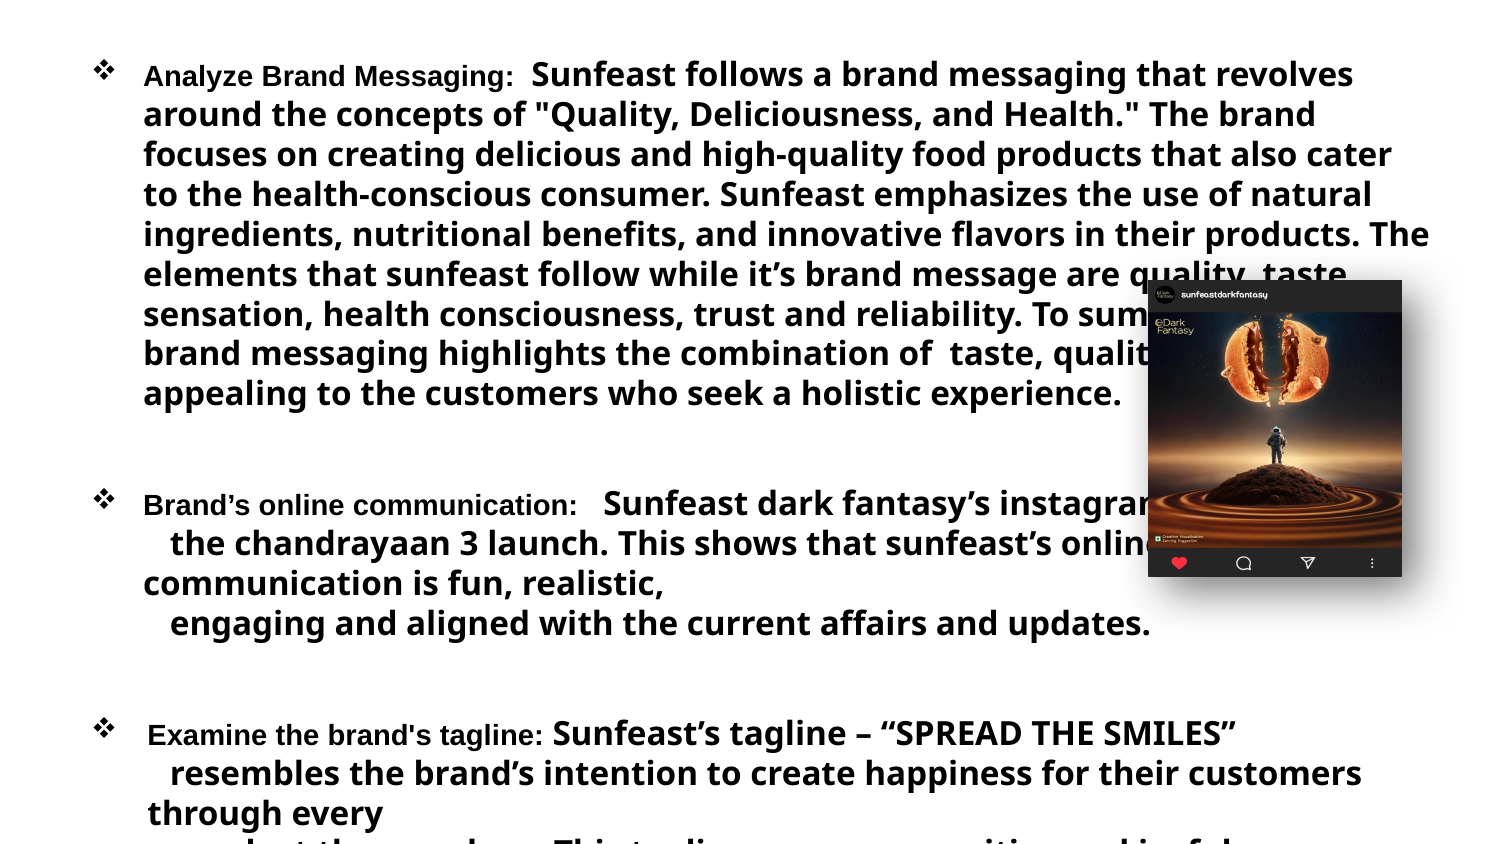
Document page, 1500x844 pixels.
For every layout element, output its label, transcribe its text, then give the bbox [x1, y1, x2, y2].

text_box Analyze Brand Messaging: Sunfeast follows a brand messaging that revolves around the concepts of "Quality, Deliciousness, and Health." The brand focuses on creating delicious and high-quality food products that also cater to the health-conscious consumer. Sunfeast emphasizes the use of natural ingredients, nutritional benefits, and innovative flavors in their products. The elements that sunfeast follow while it’s brand message are quality, taste sensation, health consciousness, trust and reliability. To sum up sunfeast’s brand messaging highlights the combination of taste, quality and health, appealing to the customers who seek a holistic experience. Brand’s online communication: Sunfeast dark fantasy’s instagram post after the chandrayaan 3 launch. This shows that sunfeast’s online communication is fun, realistic, engaging and aligned with the current affairs and updates. Examine the brand's tagline: Sunfeast’s tagline – “SPREAD THE SMILES” resembles the brand’s intention to create happiness for their customers through every product they produce. This tagline conveys a positive and joyful message combining with the brand’s positioning as a producer of delicious snacks. The brand believes that, spreading smiles will come back in way that no one can imagine. The tag line itself says that the quality and hygiene they follow while producing a product to create a sort of trust among customers. [53, 38, 1449, 844]
picture [1148, 280, 1402, 577]
